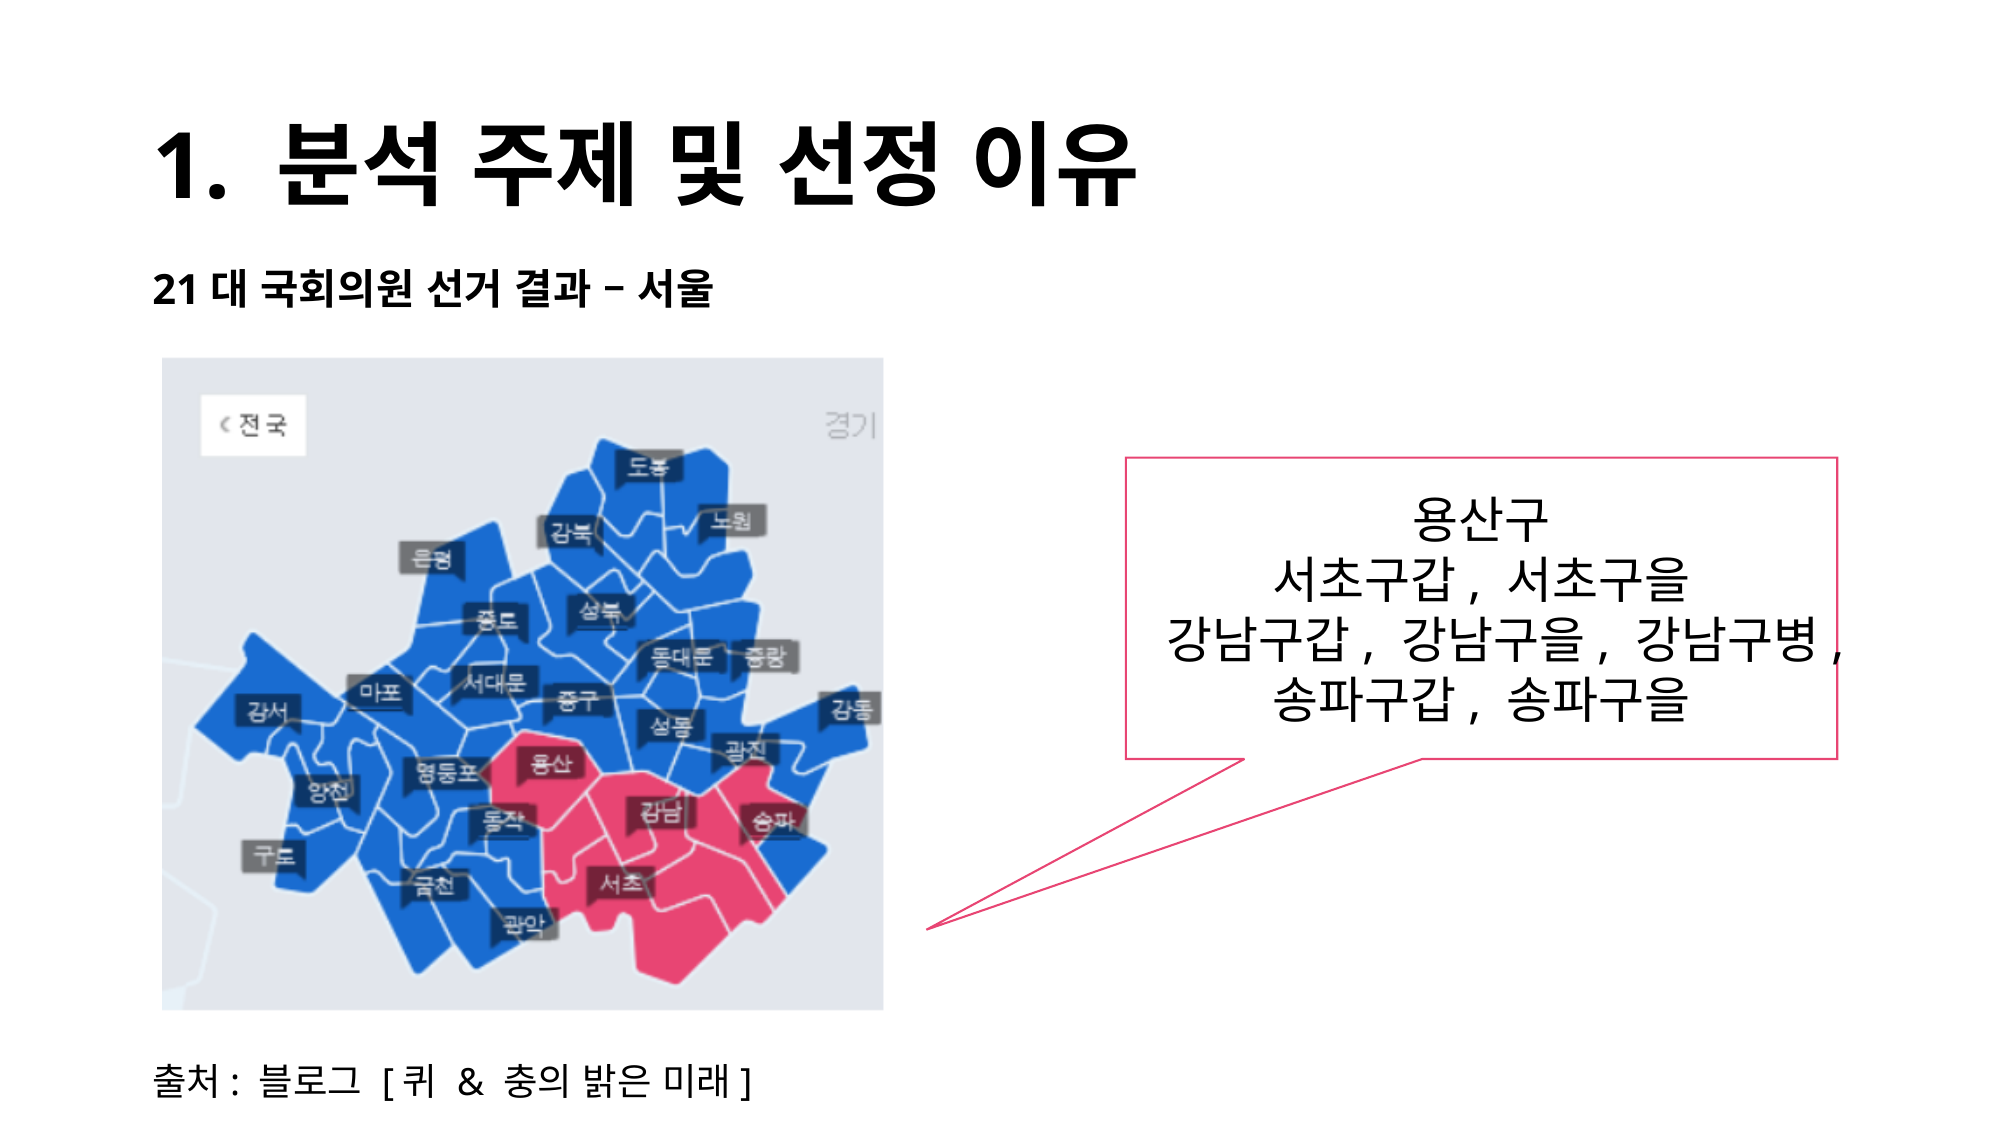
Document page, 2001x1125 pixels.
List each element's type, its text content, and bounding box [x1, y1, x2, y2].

text_box 용산구 서초구갑, 서초구을 강남구갑, 강남구을, 강남구병, 송파구갑, 송파구을 [925, 456, 1839, 931]
text_box 출처: 블로그 [퀴 & 충의 밝은 미래] [137, 1050, 1531, 1111]
picture [162, 353, 889, 1014]
text_box 21대 국회의원 선거 결과 – 서울 [137, 255, 953, 320]
title 1. 분석 주제 및 선정 이유 [137, 59, 1863, 278]
